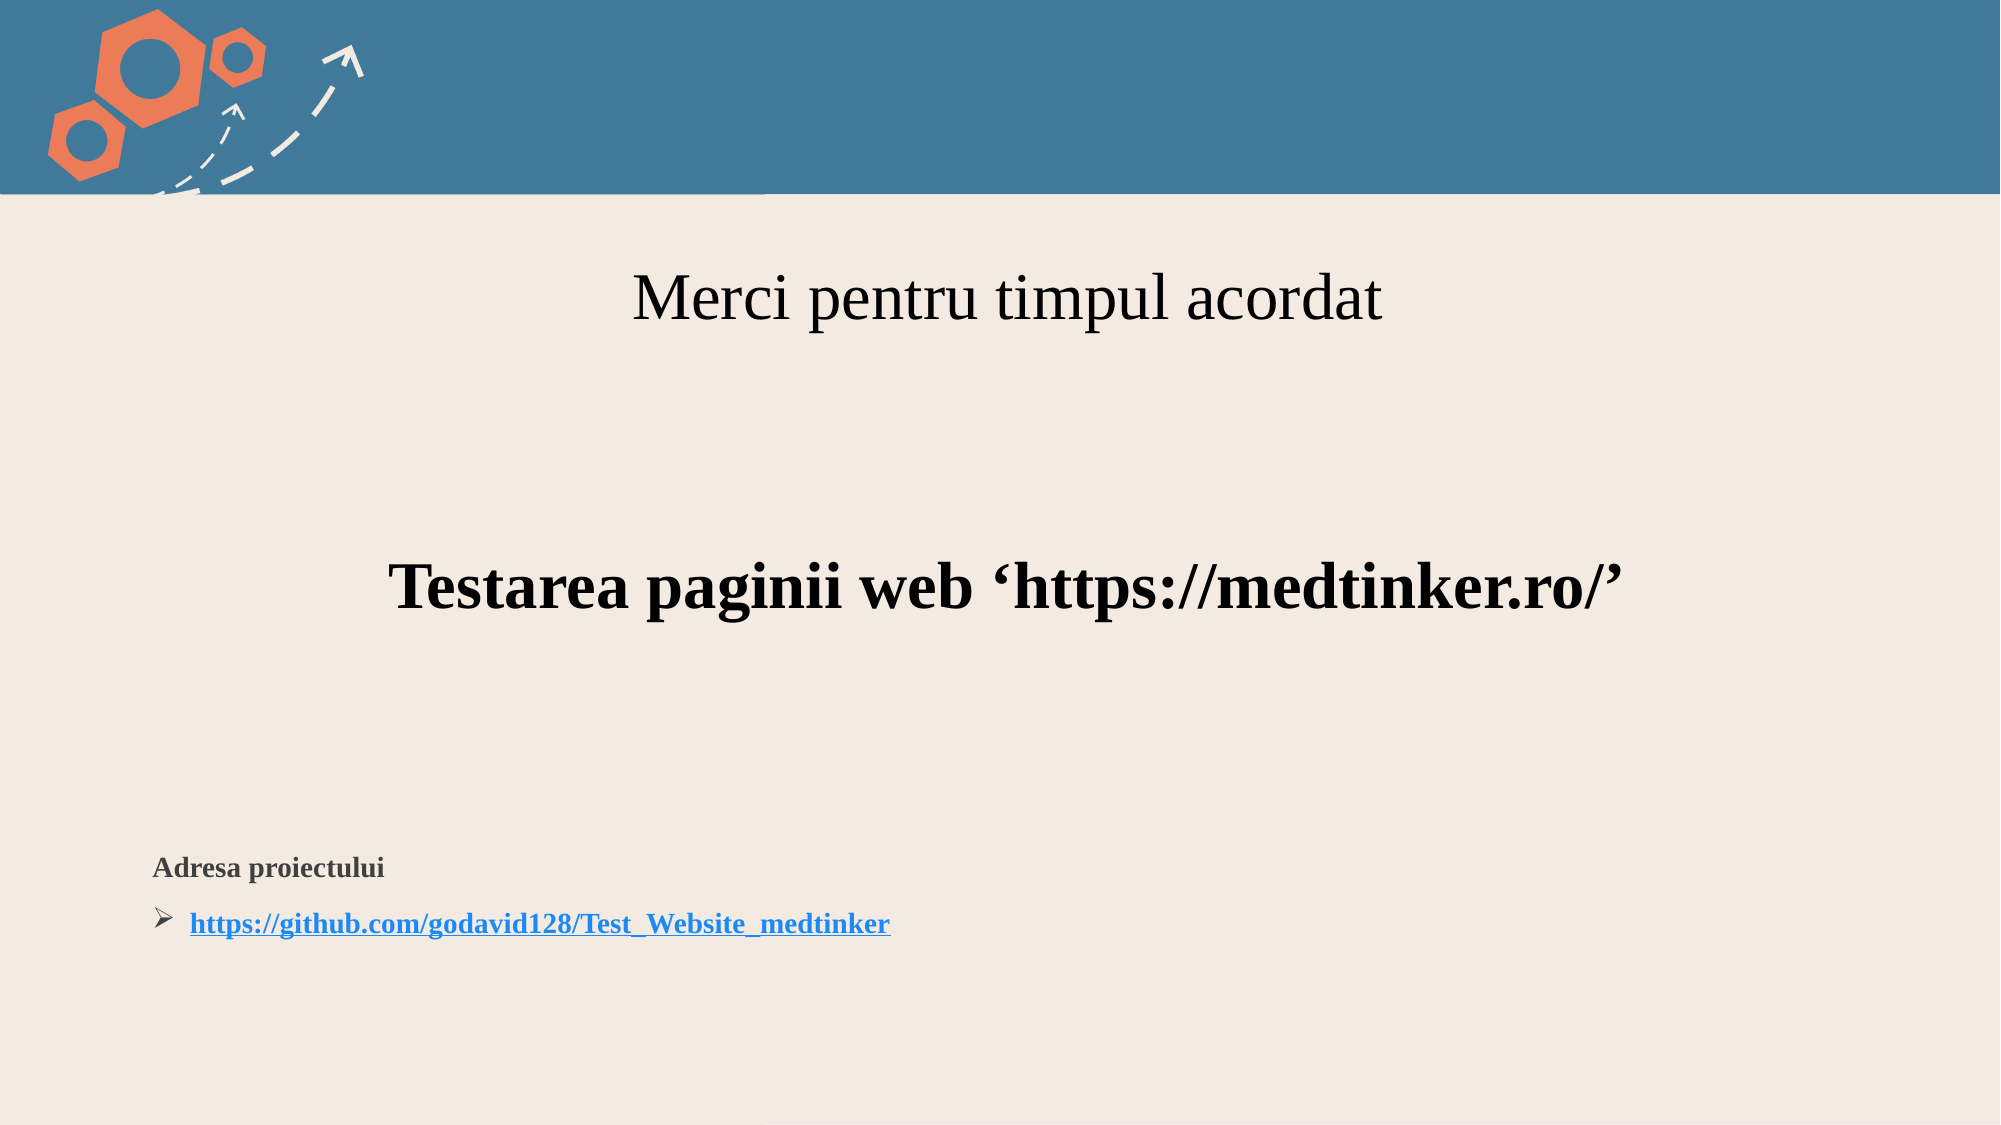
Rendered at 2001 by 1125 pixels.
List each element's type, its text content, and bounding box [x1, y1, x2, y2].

title Merci pentru timpul acordat Testarea paginii web ‘https://medtinker.ro/’ [137, 238, 1879, 647]
picture [0, 0, 2000, 1125]
list Adresa proiectului https://github.com/godavid128/Test_Website_medtinker [137, 840, 1814, 1055]
